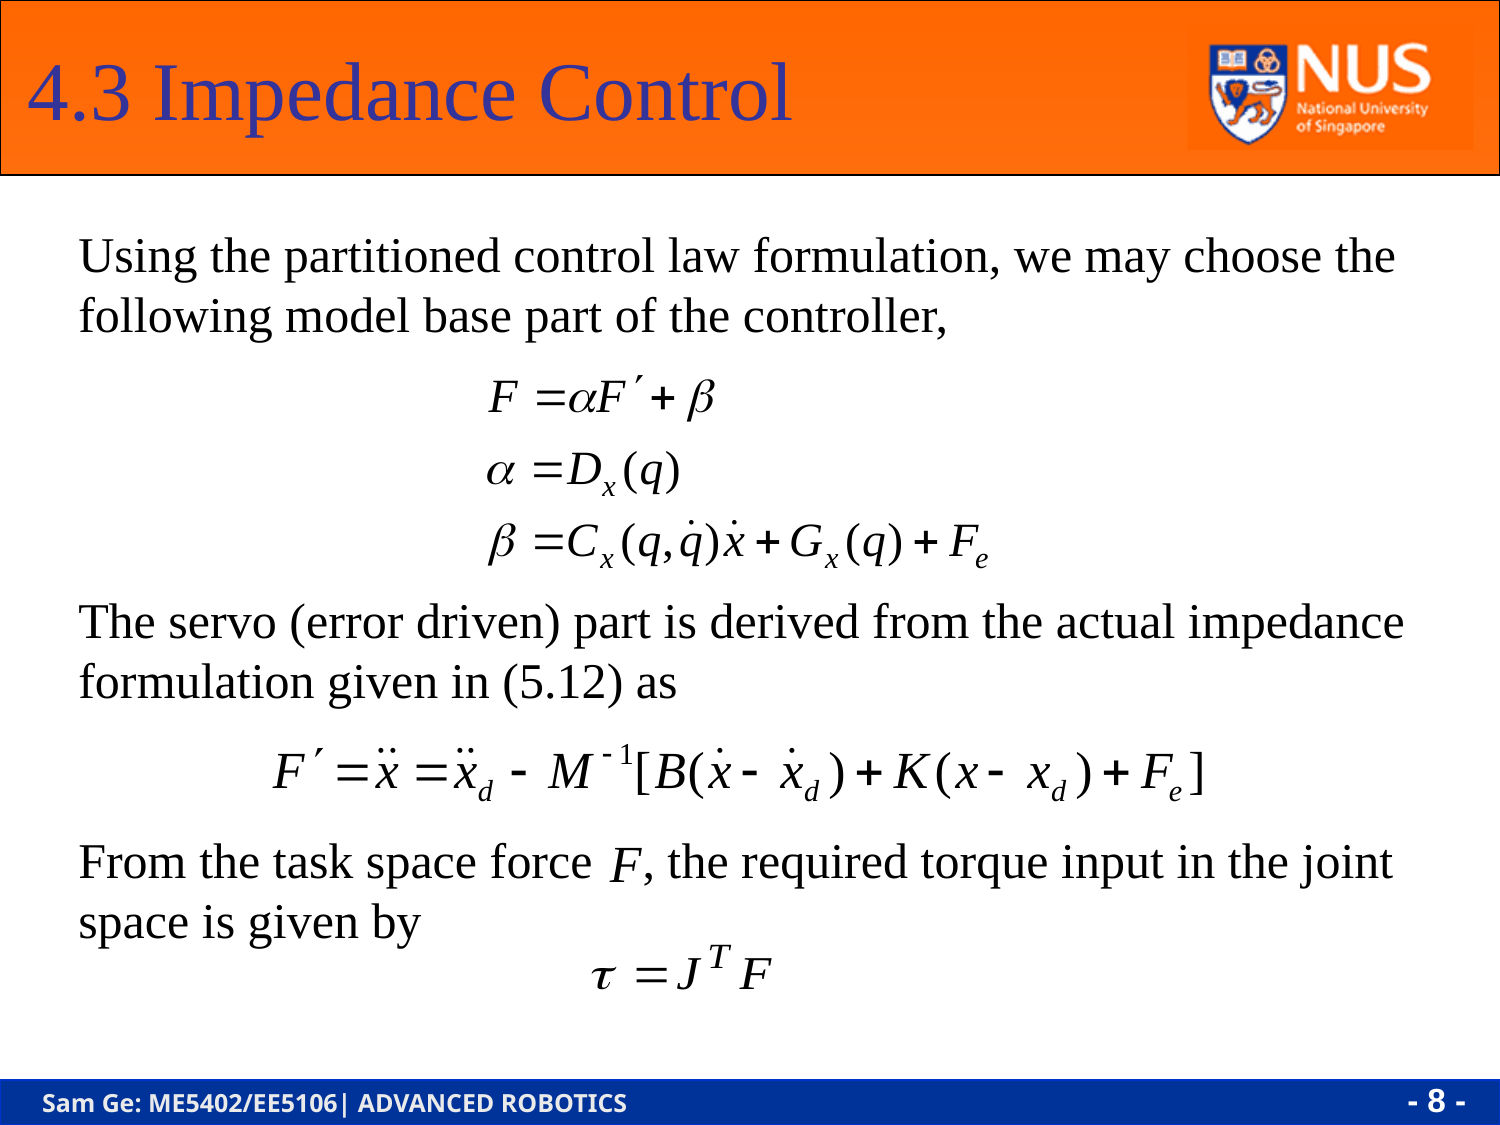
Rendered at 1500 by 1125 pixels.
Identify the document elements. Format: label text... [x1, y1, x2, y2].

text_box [600, 834, 658, 892]
title 4.3 Impedance Control [12, 0, 1363, 174]
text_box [263, 731, 1215, 815]
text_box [587, 933, 783, 999]
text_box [478, 366, 999, 580]
text_box - 8 - [1198, 1071, 1482, 1125]
list Using the partitioned control law formulation, we may choose the following model base part of the controller, The servo (error driven) part is derived from the actual impedance formulation given in (5.12) as From the task space force , the required torque input in the joint space is given by [63, 214, 1474, 707]
picture [1363, 24, 1474, 150]
